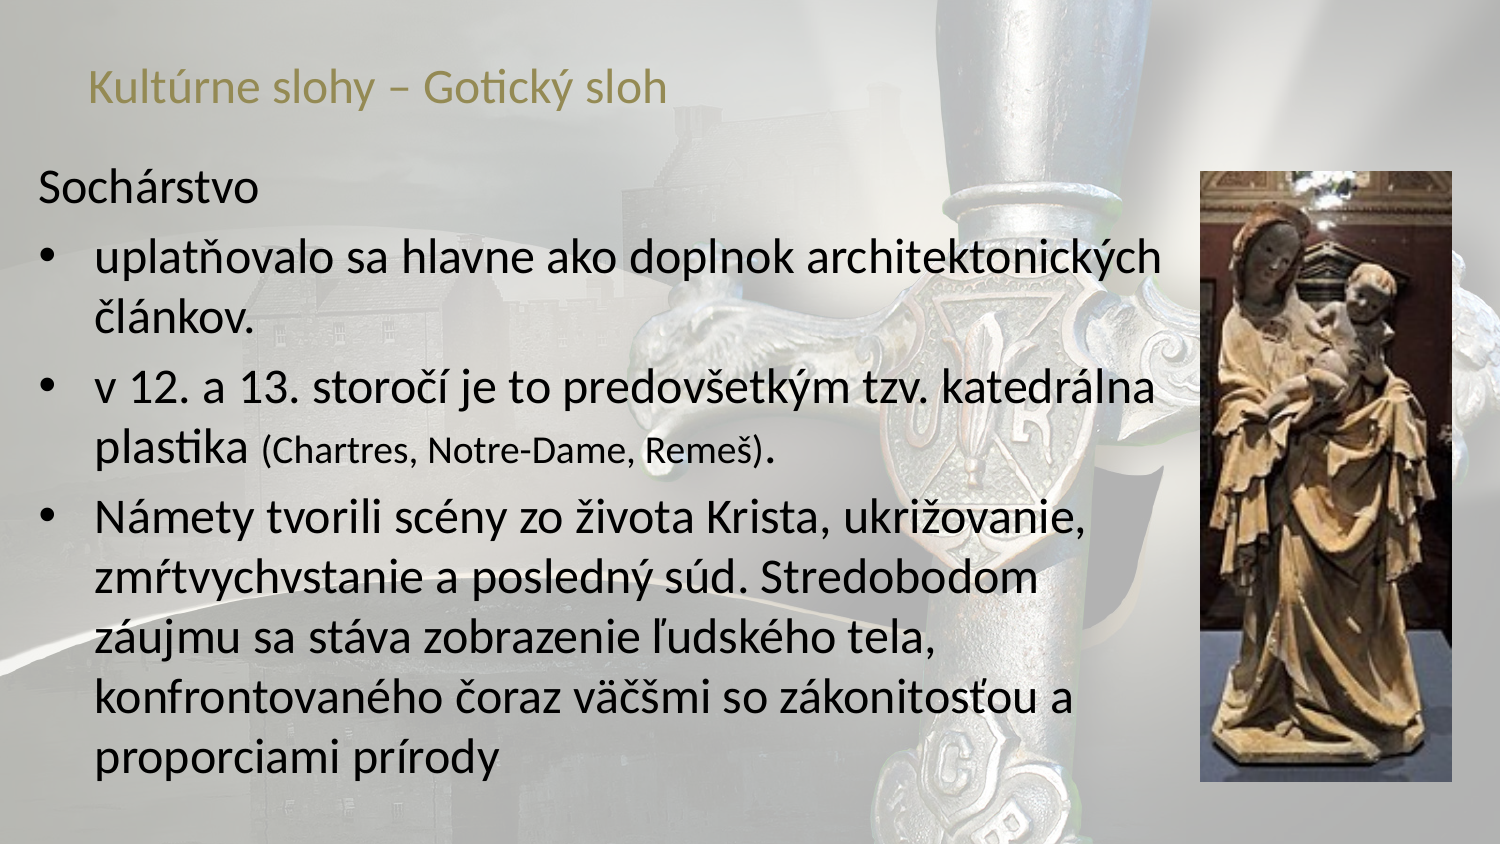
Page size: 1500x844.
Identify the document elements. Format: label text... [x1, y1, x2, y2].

picture [1200, 171, 1452, 782]
list Sochárstvo uplatňovalo sa hlavne ako doplnok architektonických článkov. v 12. a 13. storočí je to predovšetkým tzv. katedrálna plastika (Chartres, Notre-Dame, Remeš). Námety tvorili scény zo života Krista, ukrižovanie, zmŕtvychvstanie a posledný súd. Stredobodom záujmu sa stáva zobrazenie ľudského tela, konfrontovaného čoraz väčšmi so zákonitosťou a proporciami prírody [23, 146, 1201, 844]
title Kultúrne slohy – Gotický sloh [73, 46, 1427, 122]
